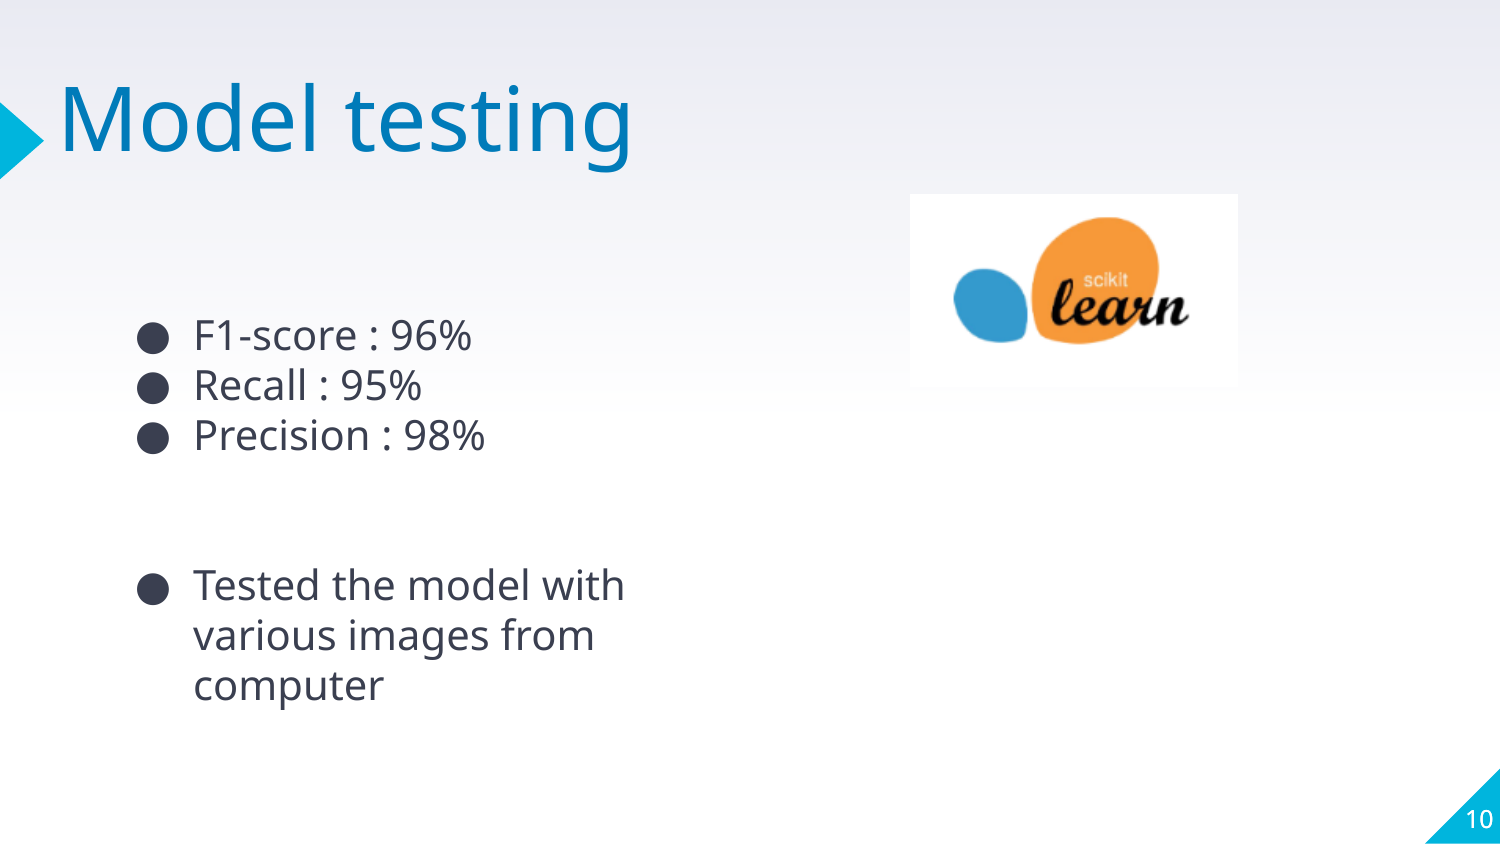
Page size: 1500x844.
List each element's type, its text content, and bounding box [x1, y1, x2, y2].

title Model testing [57, 82, 688, 195]
slide_number ‹#› [1418, 760, 1494, 838]
picture [910, 194, 1238, 388]
text_box F1-score : 96% Recall : 95% Precision : 98% Tested the model with various images from computer [103, 301, 720, 717]
